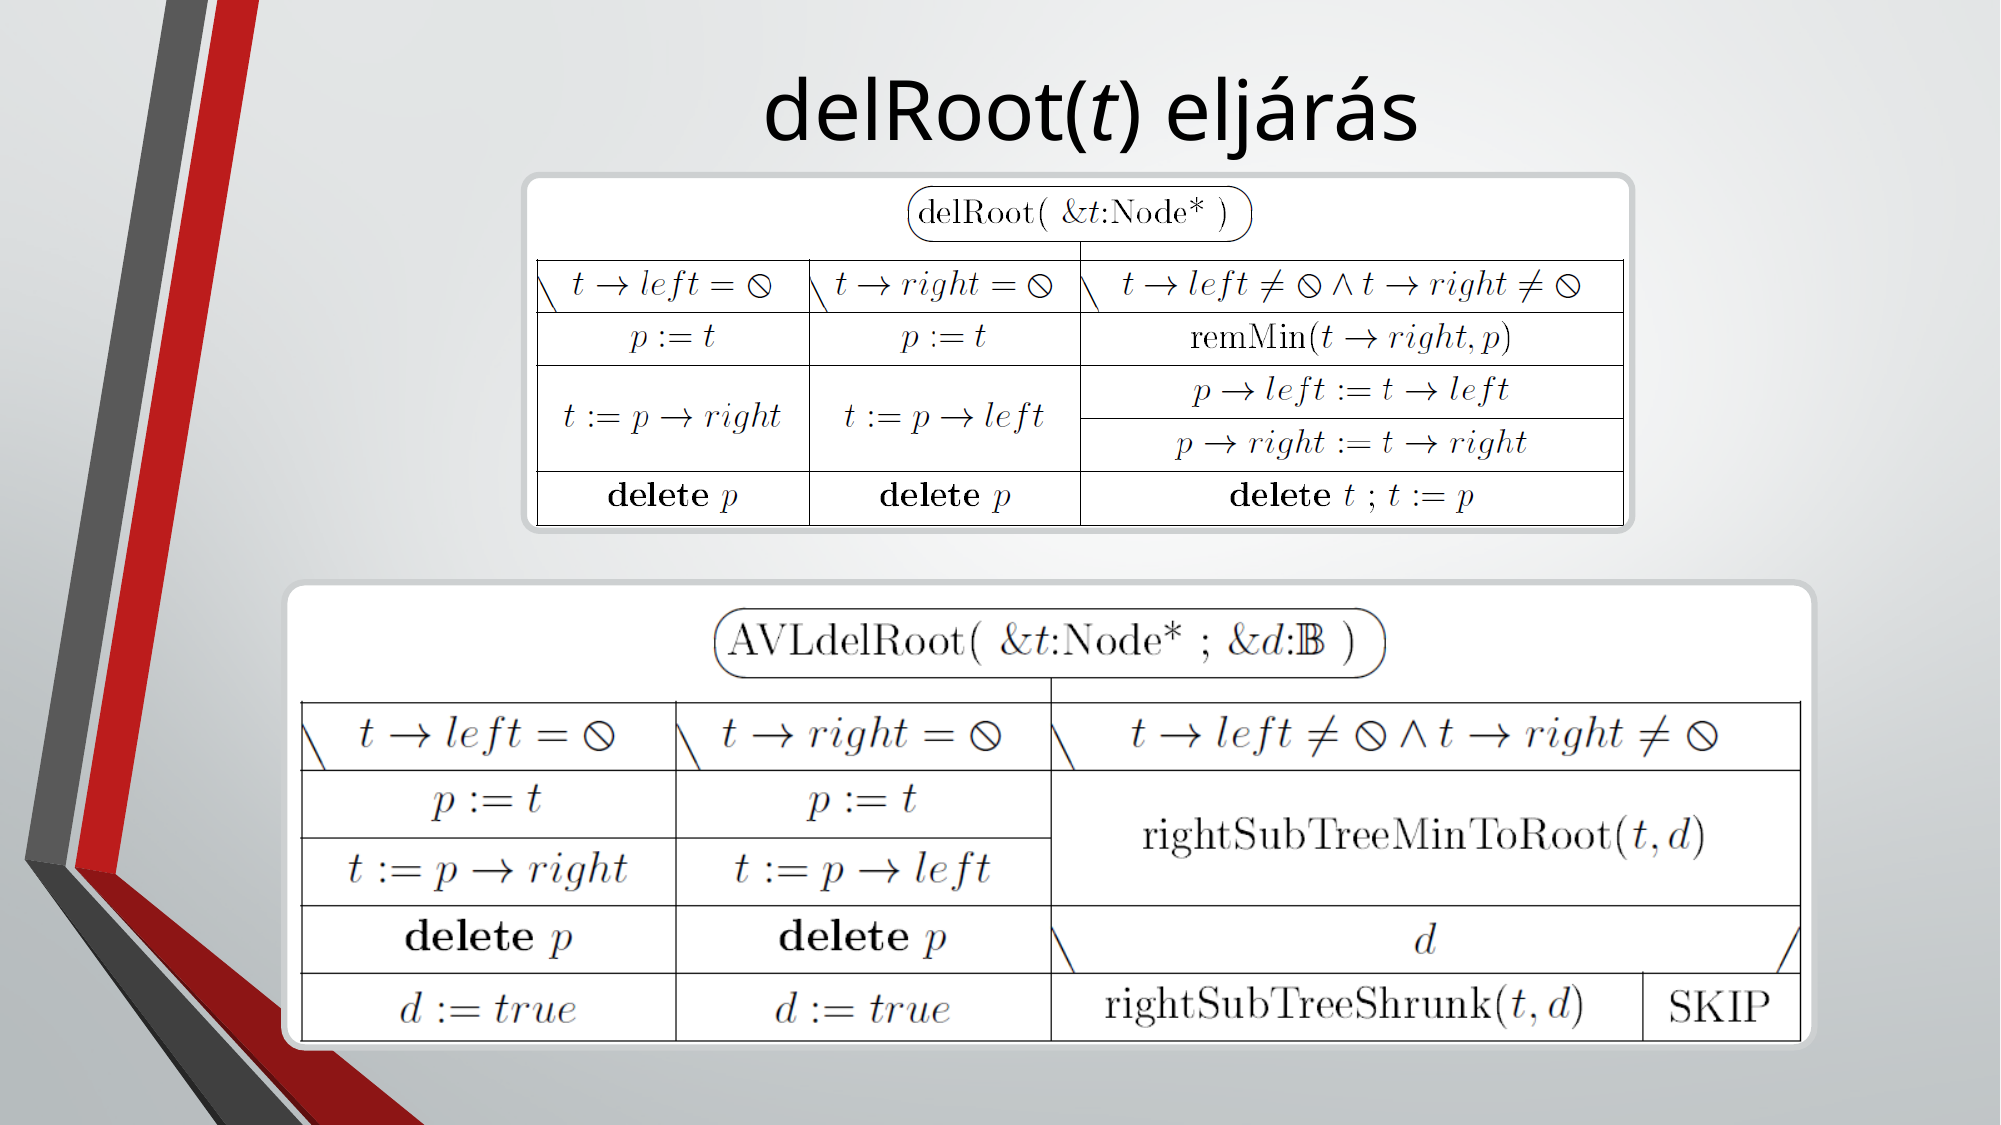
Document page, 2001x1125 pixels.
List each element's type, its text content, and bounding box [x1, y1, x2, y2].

title delRoot(t) eljárás [269, 38, 1914, 175]
picture [284, 582, 1815, 1048]
picture [523, 174, 1633, 531]
